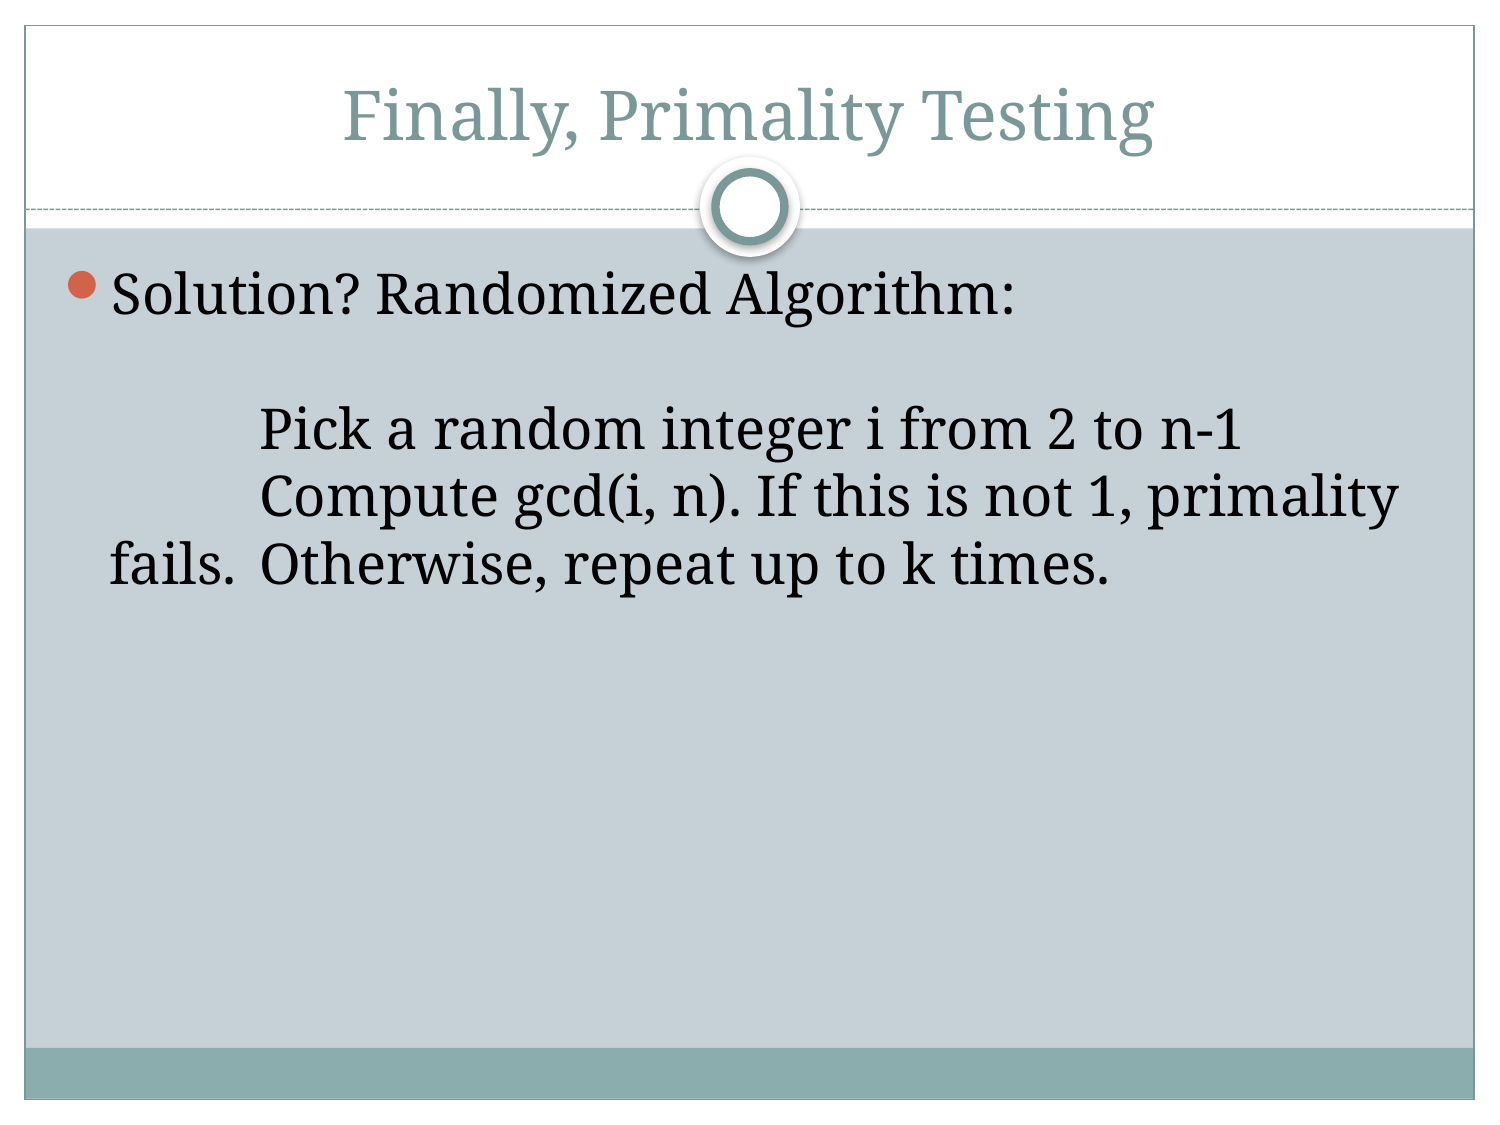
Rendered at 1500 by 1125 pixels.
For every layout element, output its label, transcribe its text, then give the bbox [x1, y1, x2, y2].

title Finally, Primality Testing [49, 37, 1450, 162]
list Solution? Randomized Algorithm: Pick a random integer i from 2 to n-1 Compute gcd(i, n). If this is not 1, primality fails. Otherwise, repeat up to k times. [49, 250, 1445, 1001]
